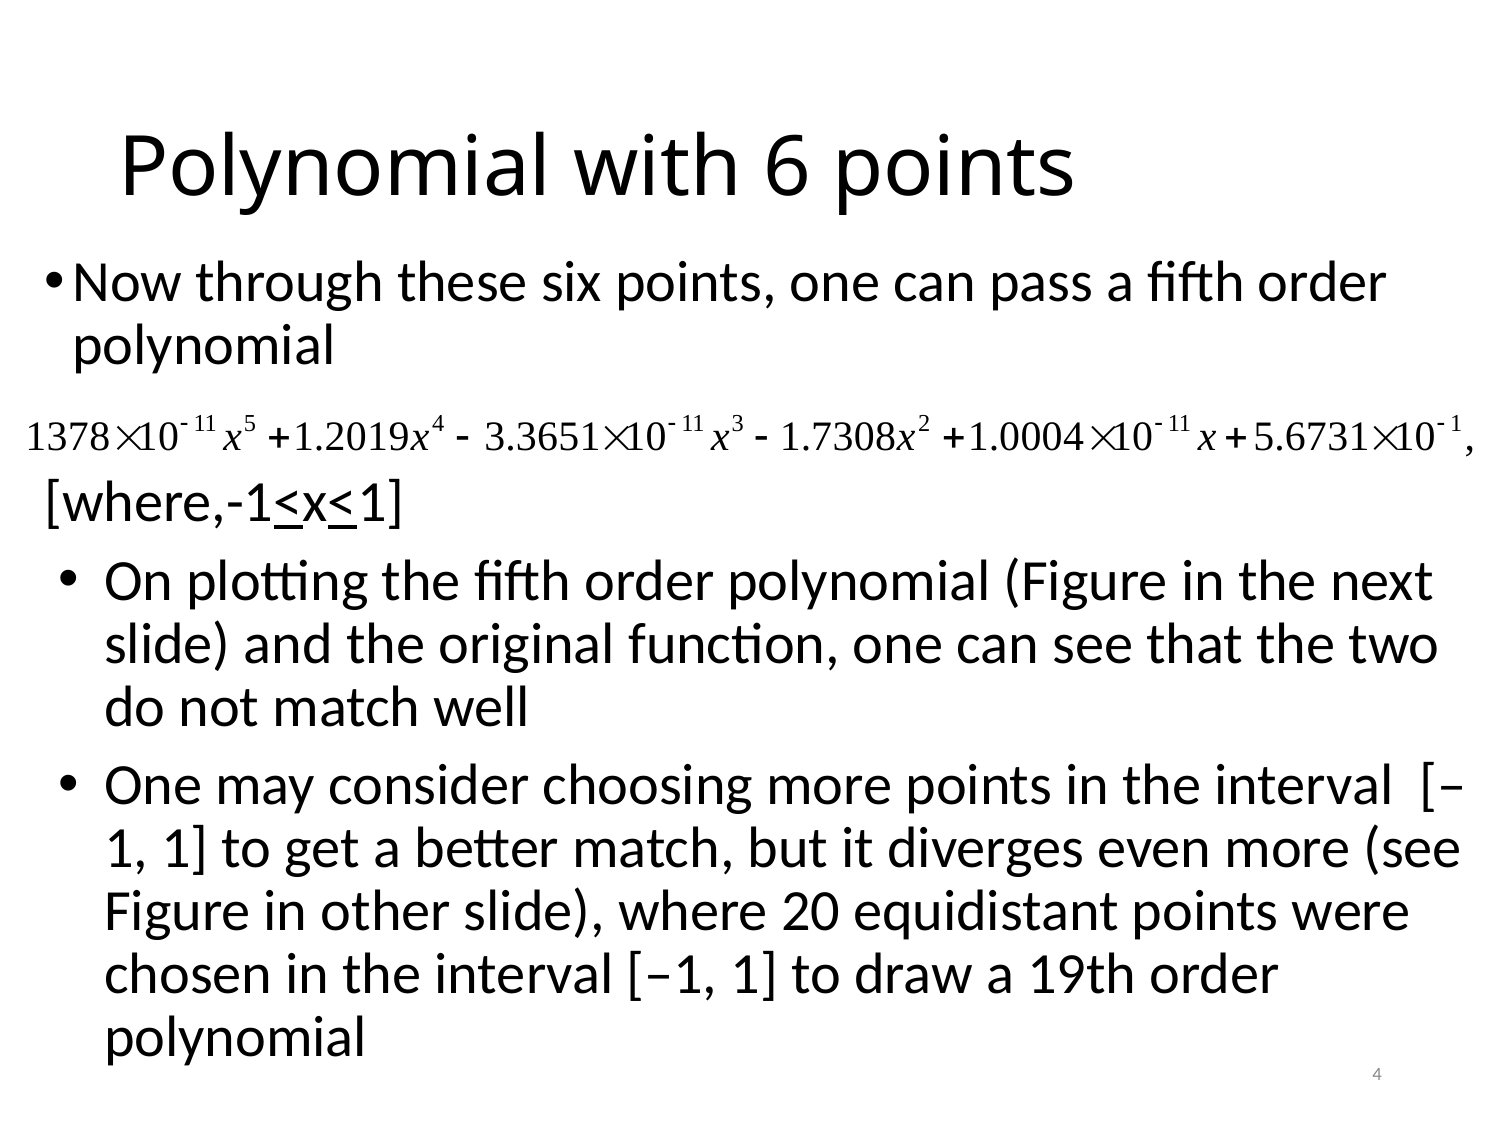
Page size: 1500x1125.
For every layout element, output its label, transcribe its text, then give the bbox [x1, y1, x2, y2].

list Now through these six points, one can pass a fifth order polynomial [where,-1<x<1] On plotting the fifth order polynomial (Figure in the next slide) and the original function, one can see that the two do not match well One may consider choosing more points in the interval [–1, 1] to get a better match, but it diverges even more (see Figure in other slide), where 20 equidistant points were chosen in the interval [–1, 1] to draw a 19th order polynomial [29, 243, 1500, 1125]
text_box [23, 405, 1483, 468]
title Polynomial with 6 points [103, 59, 1397, 243]
slide_number 4 [1059, 1042, 1397, 1103]
